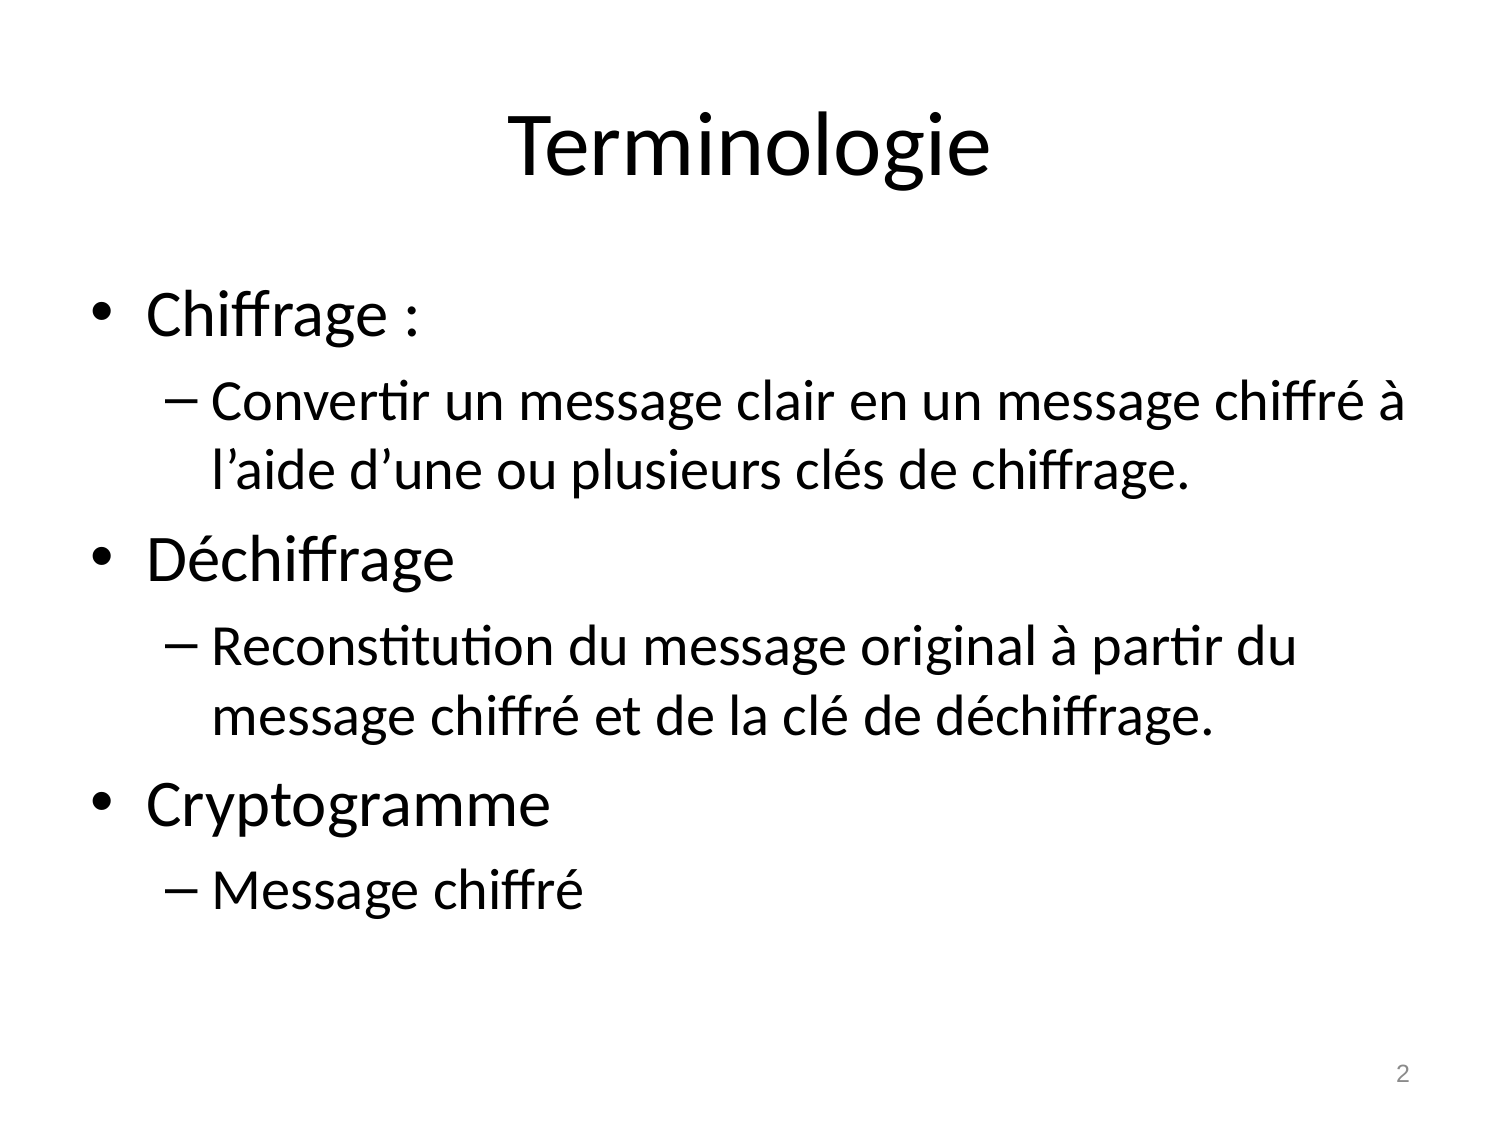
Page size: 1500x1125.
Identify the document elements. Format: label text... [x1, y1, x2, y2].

list Chiffrage : Convertir un message clair en un message chiffré à l’aide d’une ou plusieurs clés de chiffrage. Déchiffrage Reconstitution du message original à partir du message chiffré et de la clé de déchiffrage. Cryptogramme Message chiffré [75, 262, 1425, 1005]
title Terminologie [75, 45, 1425, 233]
slide_number 2 [1074, 1042, 1425, 1103]
